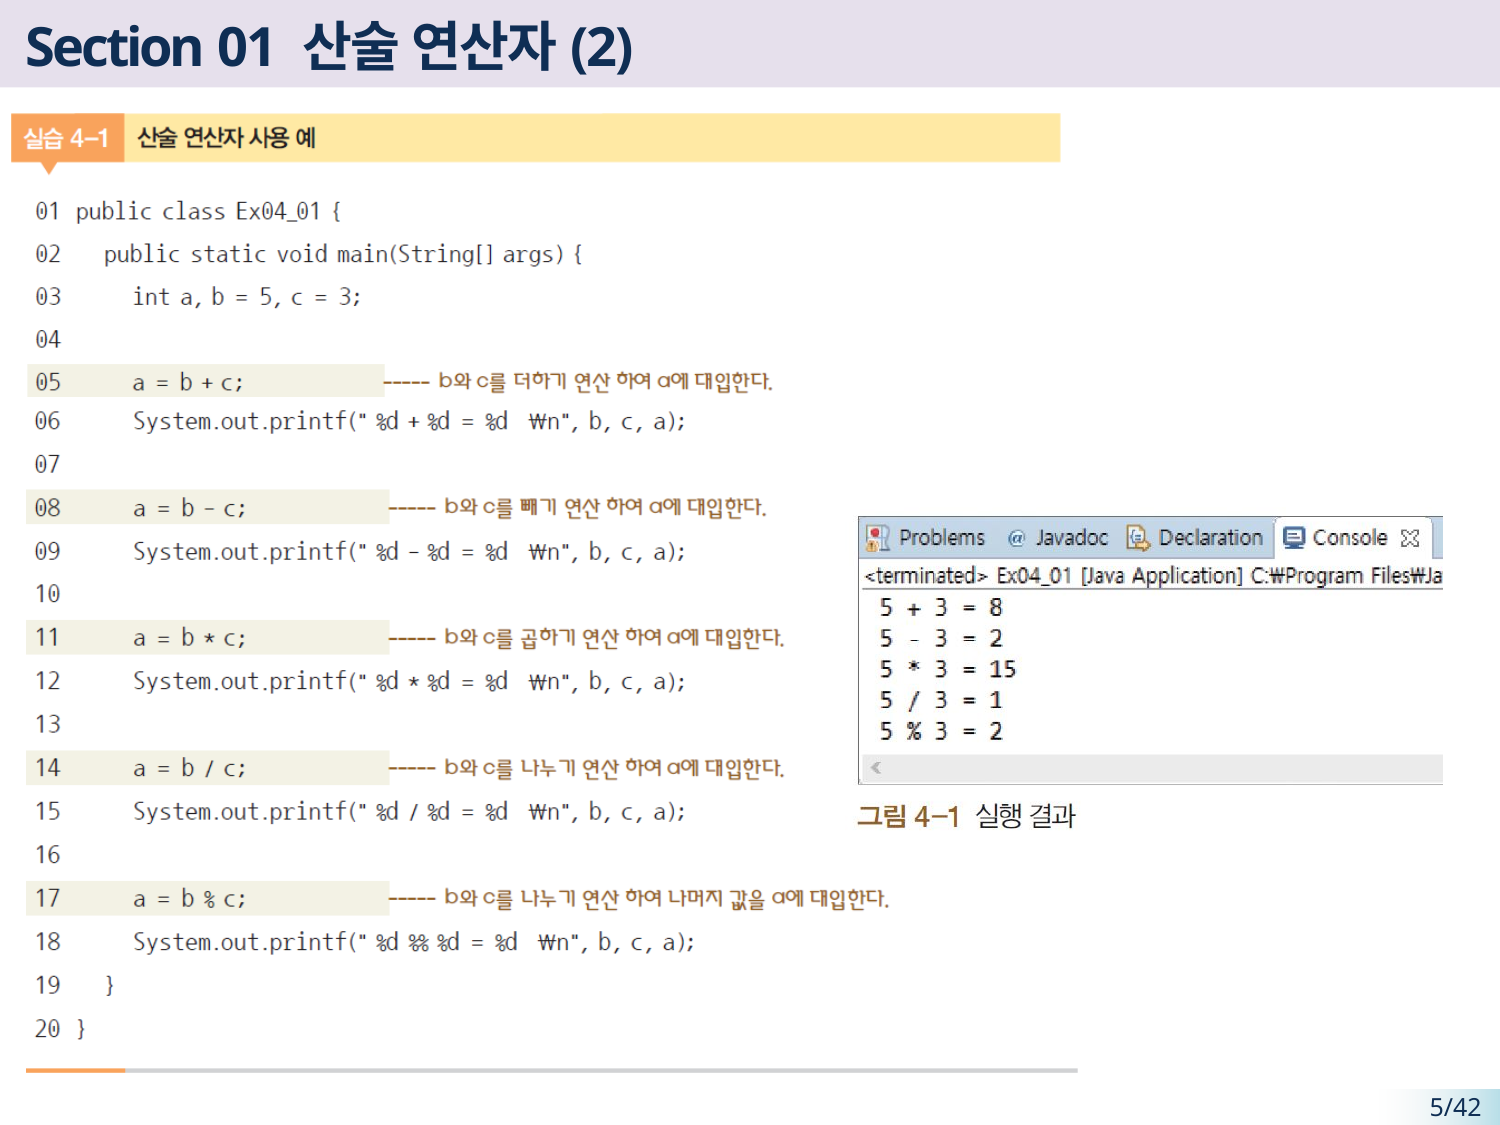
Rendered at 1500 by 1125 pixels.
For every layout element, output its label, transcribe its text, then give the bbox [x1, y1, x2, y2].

picture [26, 407, 1443, 1074]
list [11, 111, 1061, 397]
title Section 01 산술 연산자(2) [10, 5, 1288, 84]
